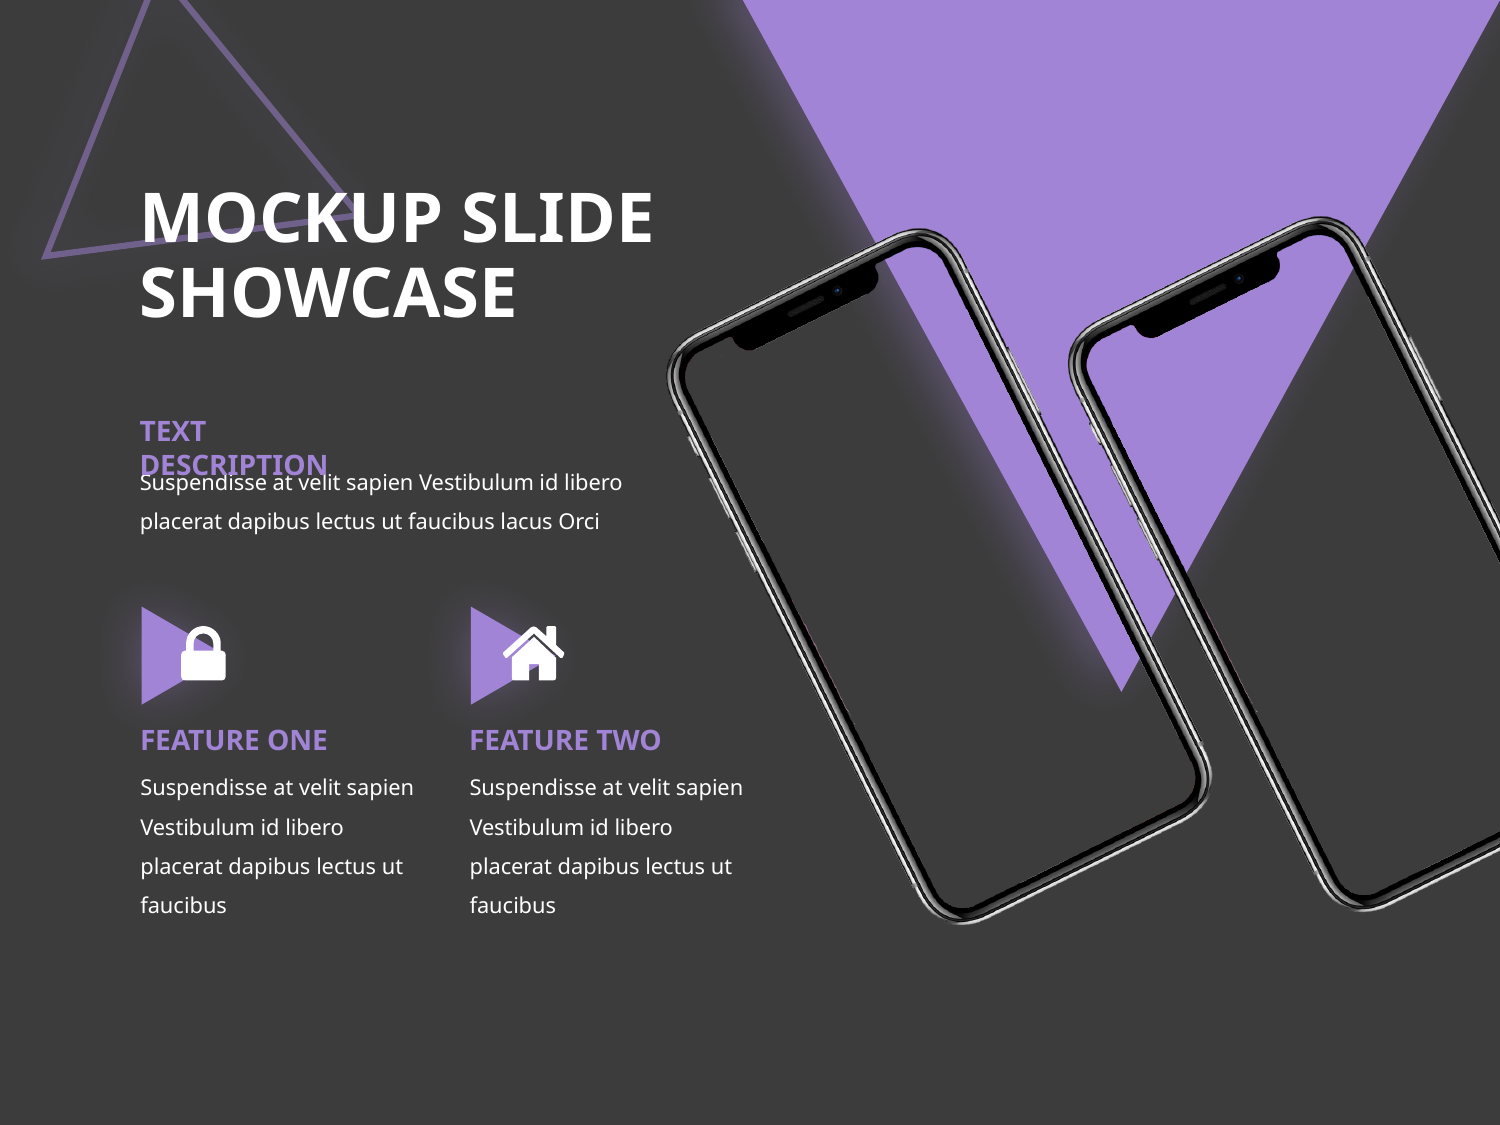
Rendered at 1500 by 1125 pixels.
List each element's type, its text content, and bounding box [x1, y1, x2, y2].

text_box FEATURE TWO [454, 715, 730, 764]
text_box Suspendisse at velit sapien Vestibulum id libero placerat dapibus lectus ut faucibus lacus Orci [124, 448, 643, 542]
text_box FEATURE ONE [125, 715, 401, 764]
text_box [194, 637, 213, 650]
text_box [530, 665, 538, 672]
text_box [140, 604, 189, 707]
text_box [469, 604, 530, 707]
title MOCKUP SLIDE SHOWCASE [124, 139, 758, 377]
picture [619, 172, 1500, 973]
text_box Suspendisse at velit sapien Vestibulum id libero placerat dapibus lectus ut faucibus [125, 753, 442, 926]
text_box Suspendisse at velit sapien Vestibulum id libero placerat dapibus lectus ut faucibus [454, 753, 753, 926]
text_box TEXT DESCRIPTION [124, 406, 401, 489]
text_box [503, 626, 565, 681]
text_box [181, 626, 226, 681]
text_box [44, 0, 298, 258]
text_box [741, 0, 1500, 283]
